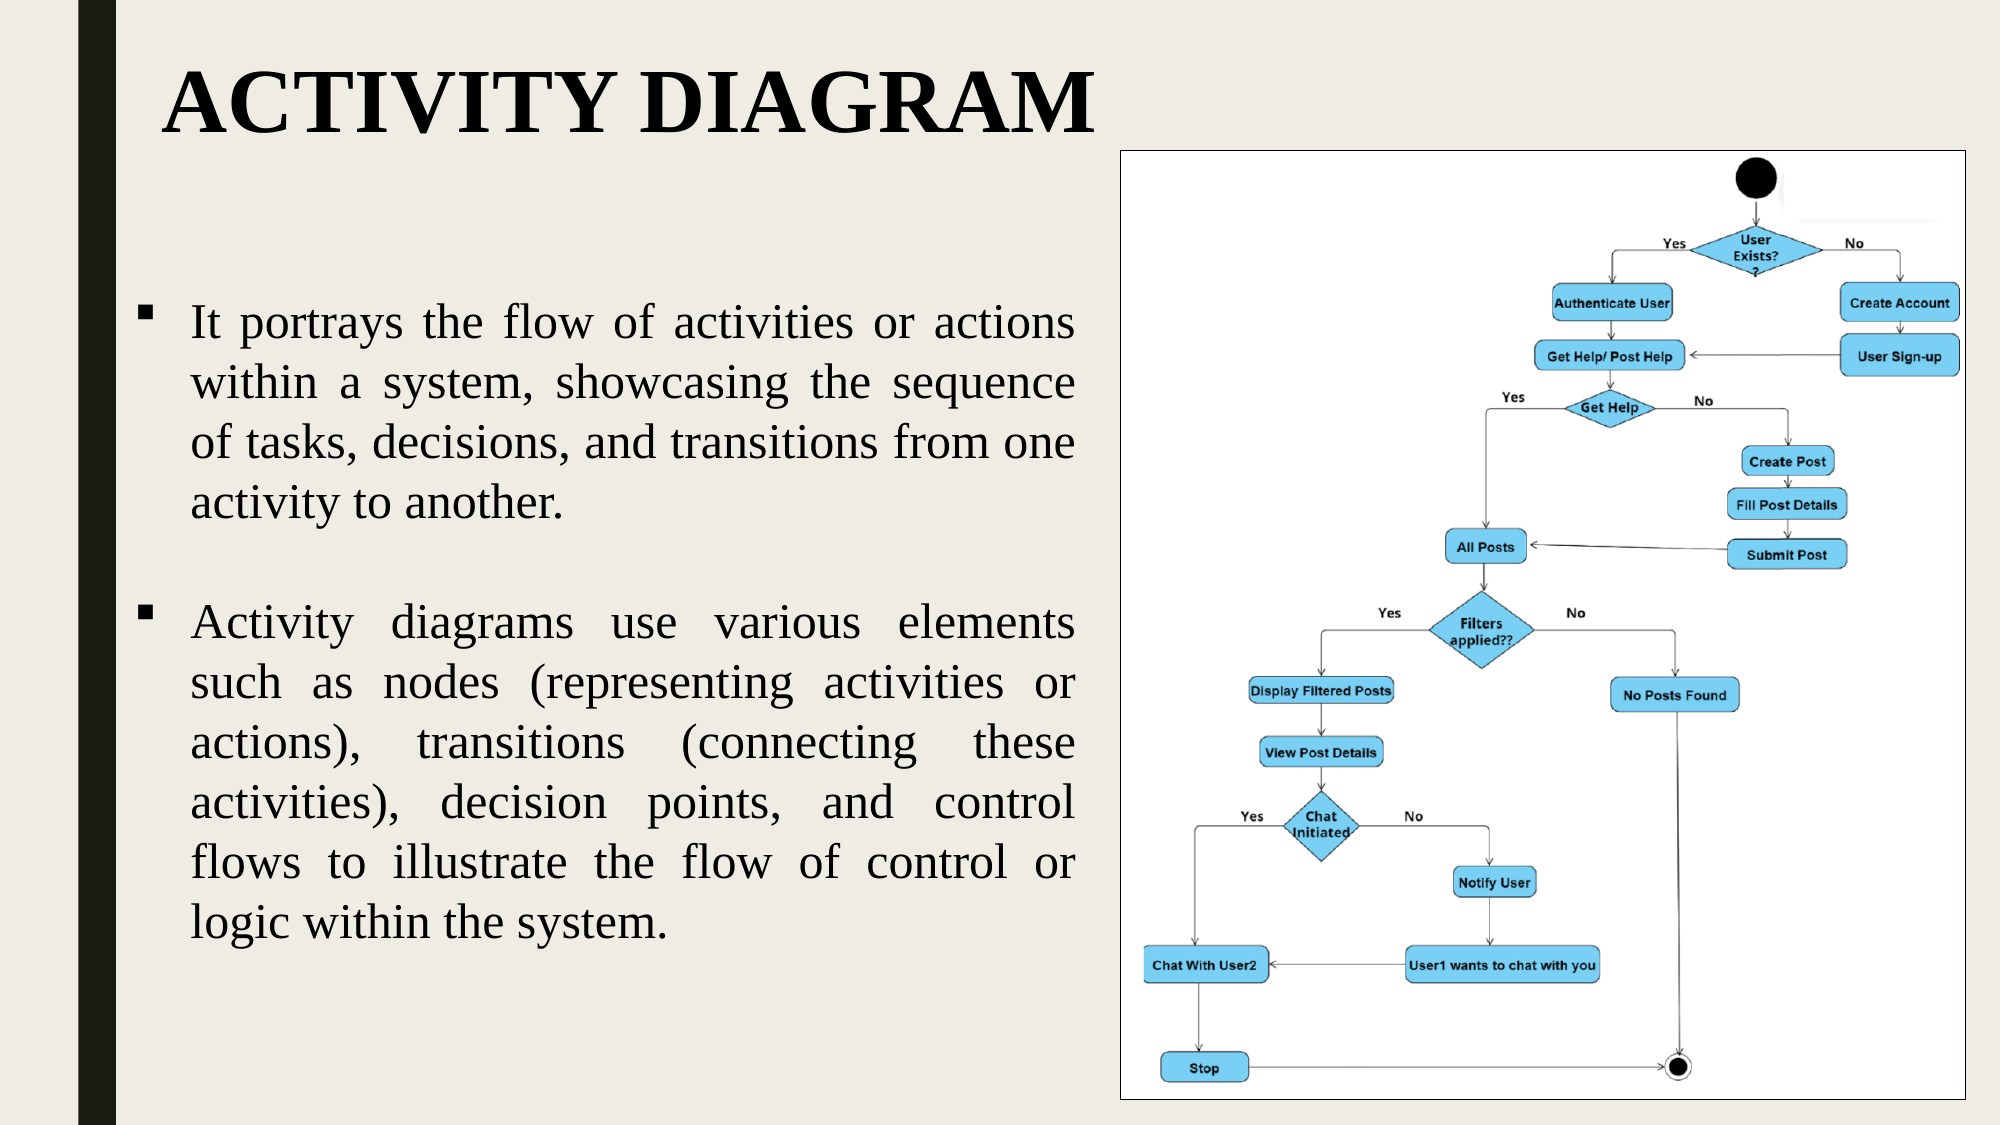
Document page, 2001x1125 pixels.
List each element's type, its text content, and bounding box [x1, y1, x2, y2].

text_box It portrays the flow of activities or actions within a system, showcasing the sequence of tasks, decisions, and transitions from one activity to another. Activity diagrams use various elements such as nodes (representing activities or actions), transitions (connecting these activities), decision points, and control flows to illustrate the flow of control or logic within the system. [119, 161, 1092, 1077]
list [1120, 150, 1966, 1100]
text_box ACTIVITY DIAGRAM [146, 25, 1222, 158]
